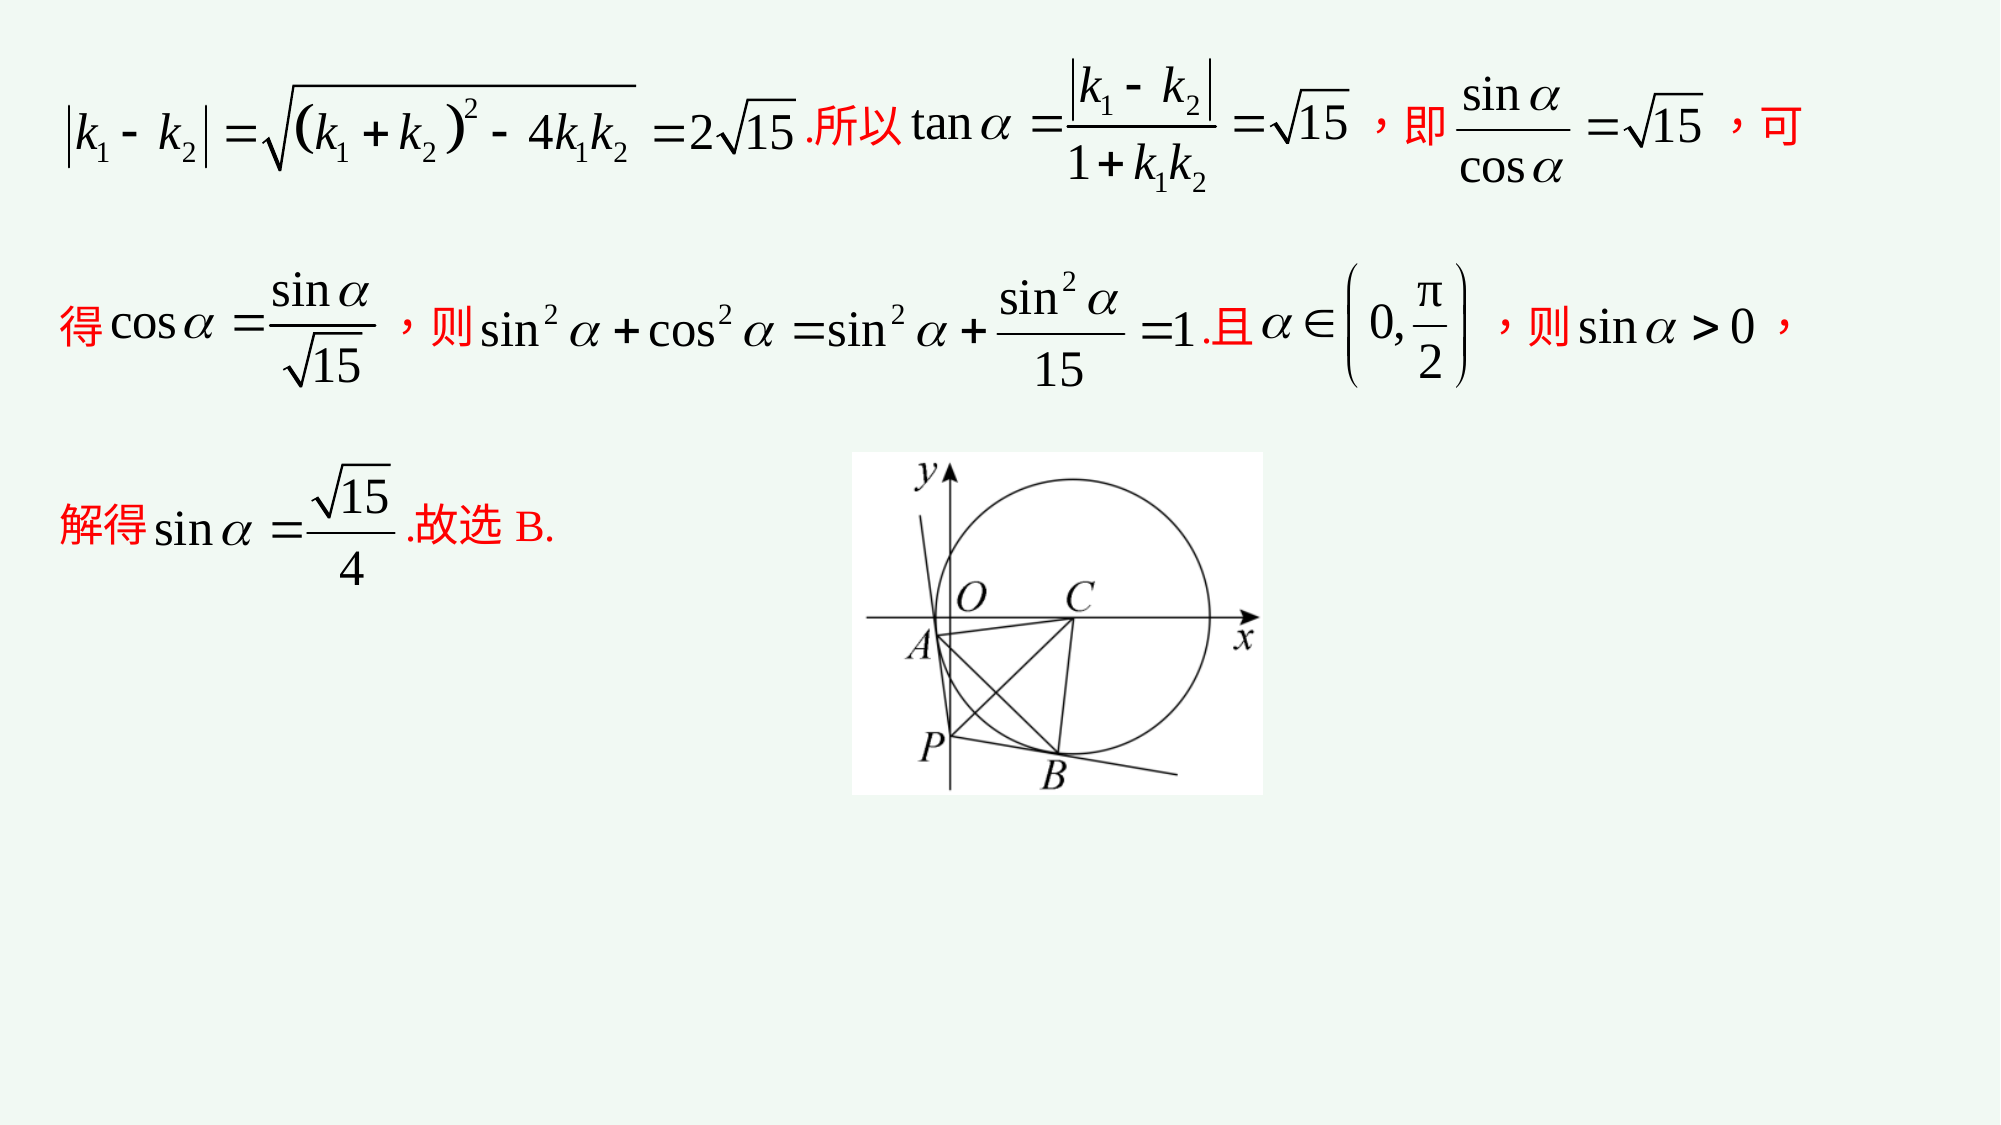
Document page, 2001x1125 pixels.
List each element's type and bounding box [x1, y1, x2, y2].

text_box [59, 27, 1817, 695]
picture [852, 452, 1263, 795]
